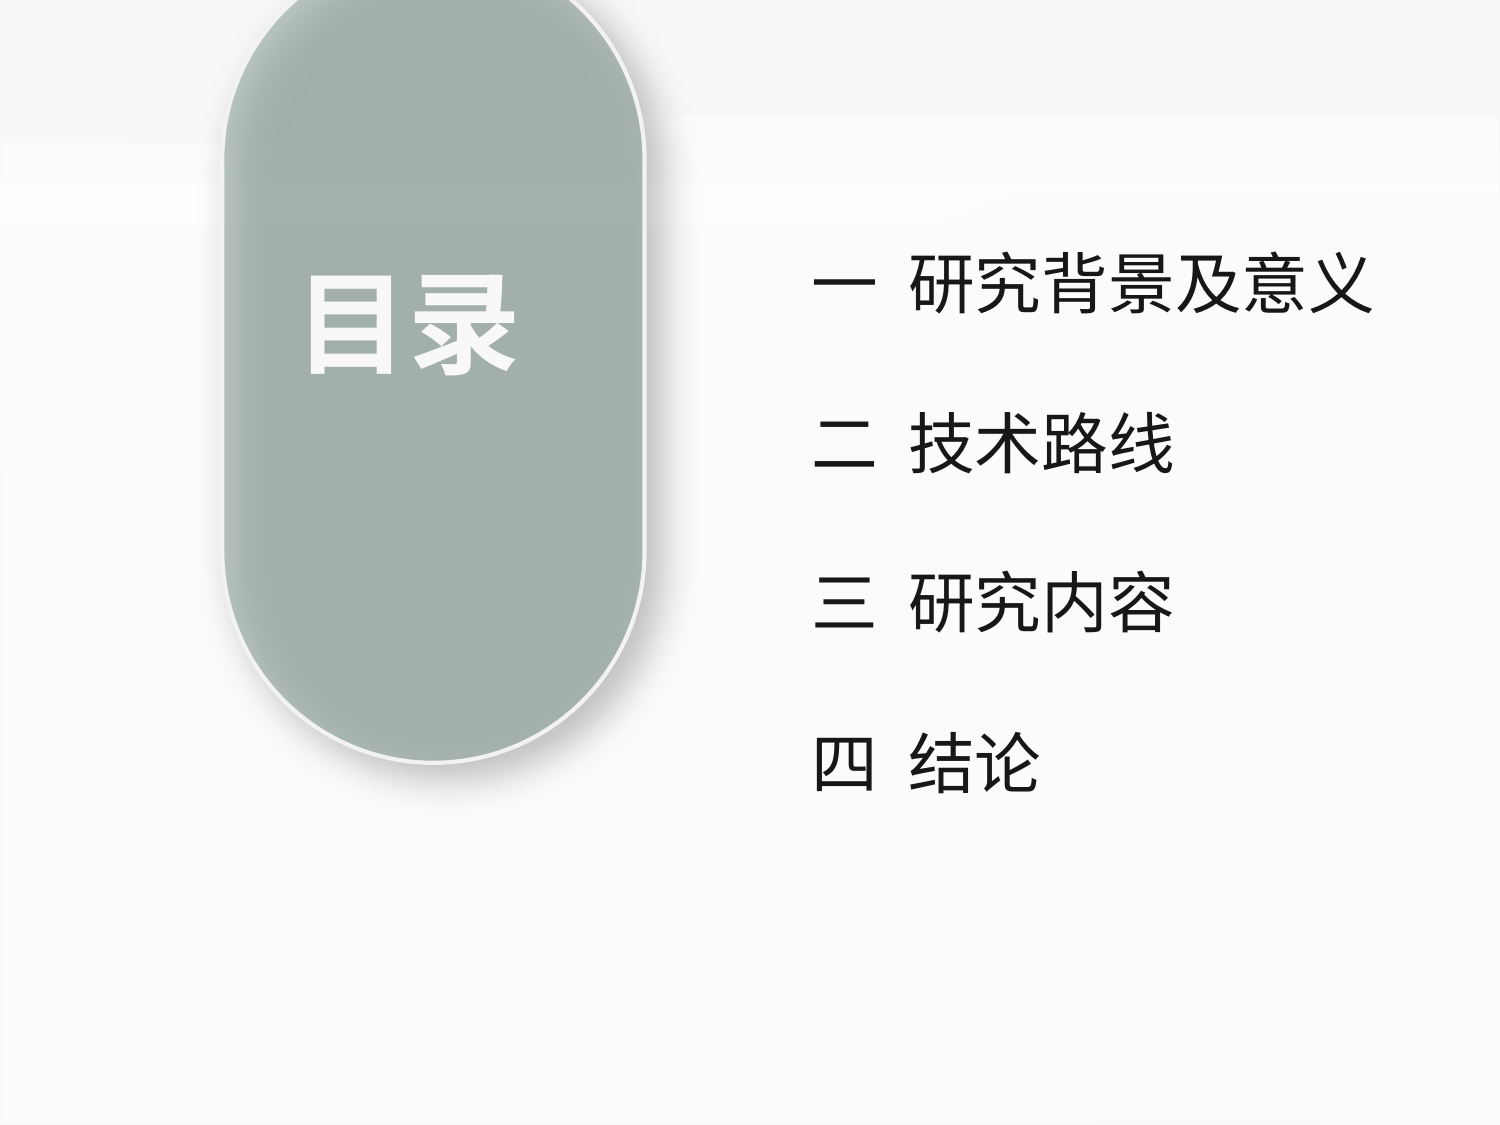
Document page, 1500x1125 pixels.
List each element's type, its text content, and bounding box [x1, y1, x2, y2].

text_box 一 研究背景及意义 [796, 234, 1449, 329]
text_box 目录 [281, 246, 645, 396]
text_box 四 结论 [796, 714, 1125, 810]
text_box 二 技术路线 [796, 394, 1254, 489]
text_box [222, 0, 645, 763]
text_box 三 研究内容 [796, 553, 1254, 649]
